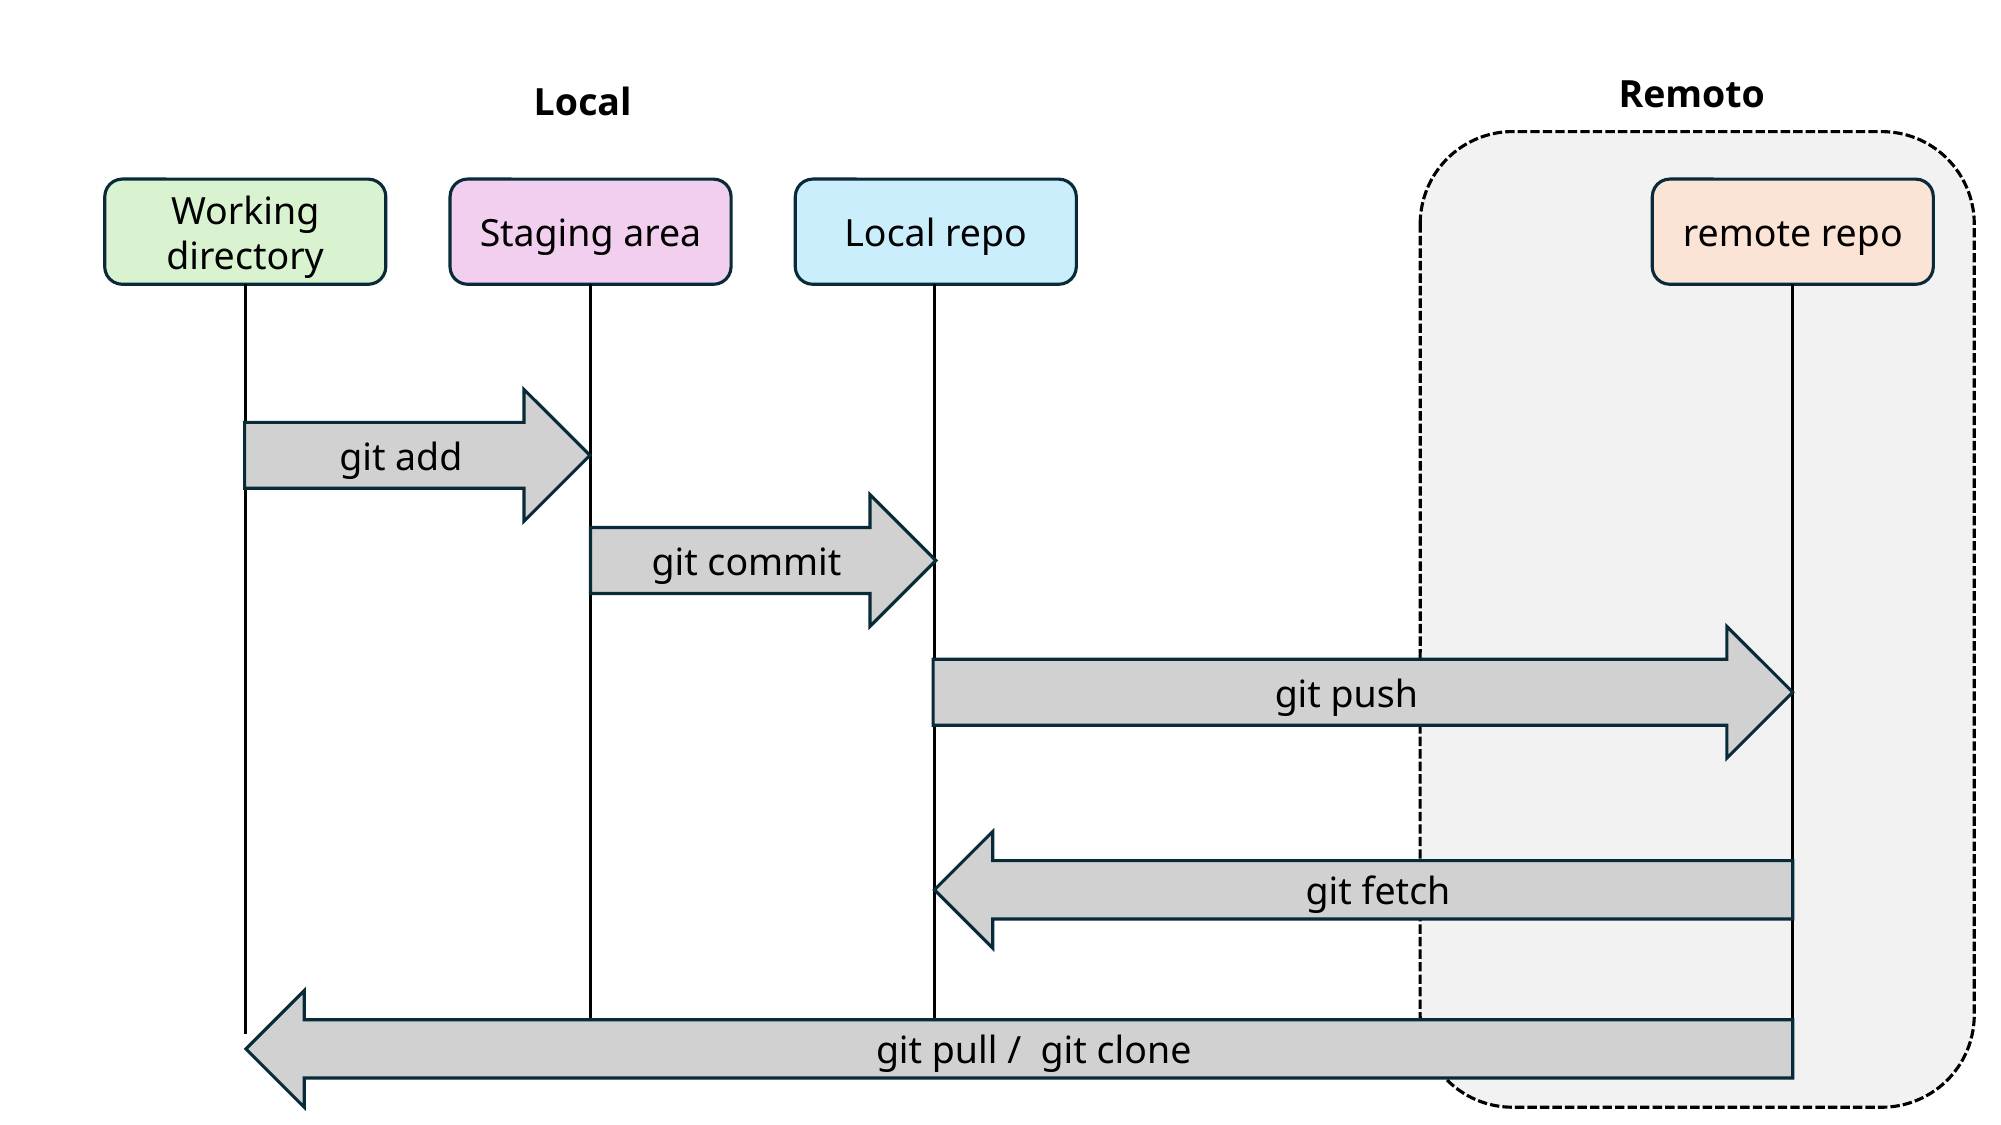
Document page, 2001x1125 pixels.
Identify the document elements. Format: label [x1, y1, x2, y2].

text_box [37, 13, 2000, 1125]
